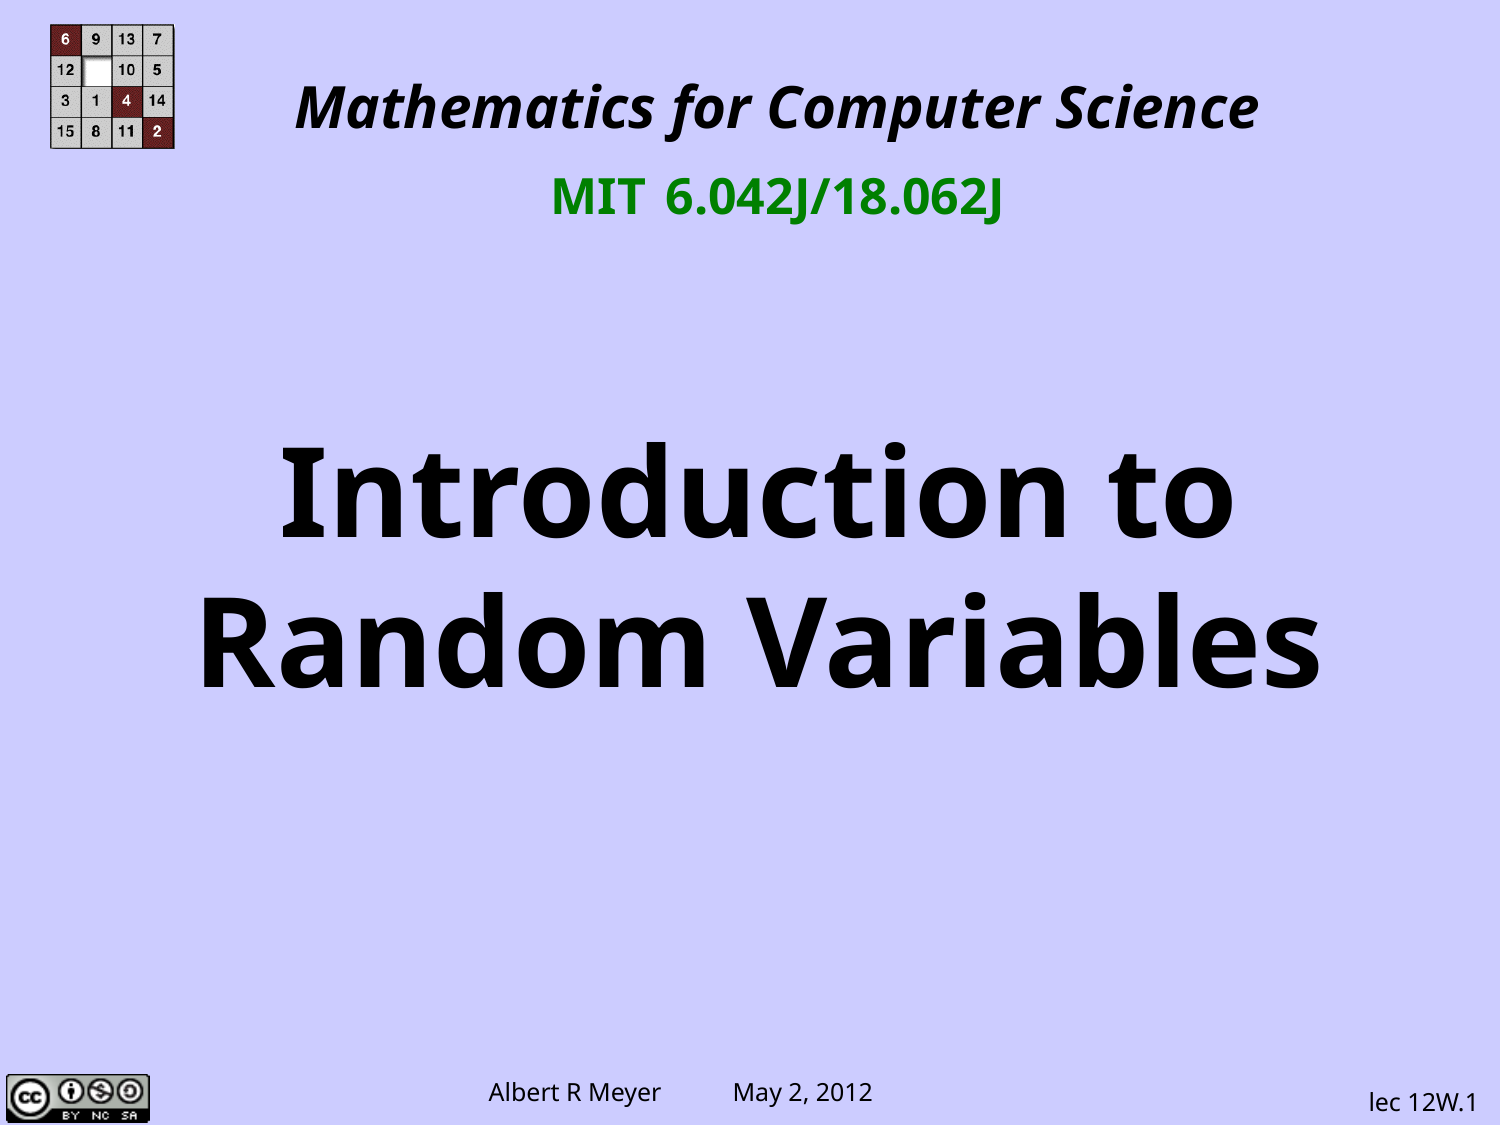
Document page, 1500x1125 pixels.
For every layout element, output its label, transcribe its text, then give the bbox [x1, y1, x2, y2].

text_box Introduction to Random Variables [112, 324, 1407, 800]
picture [6, 1074, 150, 1123]
text_box Mathematics for Computer Science MIT 6.042J/18.062J [279, 62, 1276, 238]
slide_number lec 12W.1 [1243, 1078, 1495, 1120]
picture [50, 24, 175, 149]
